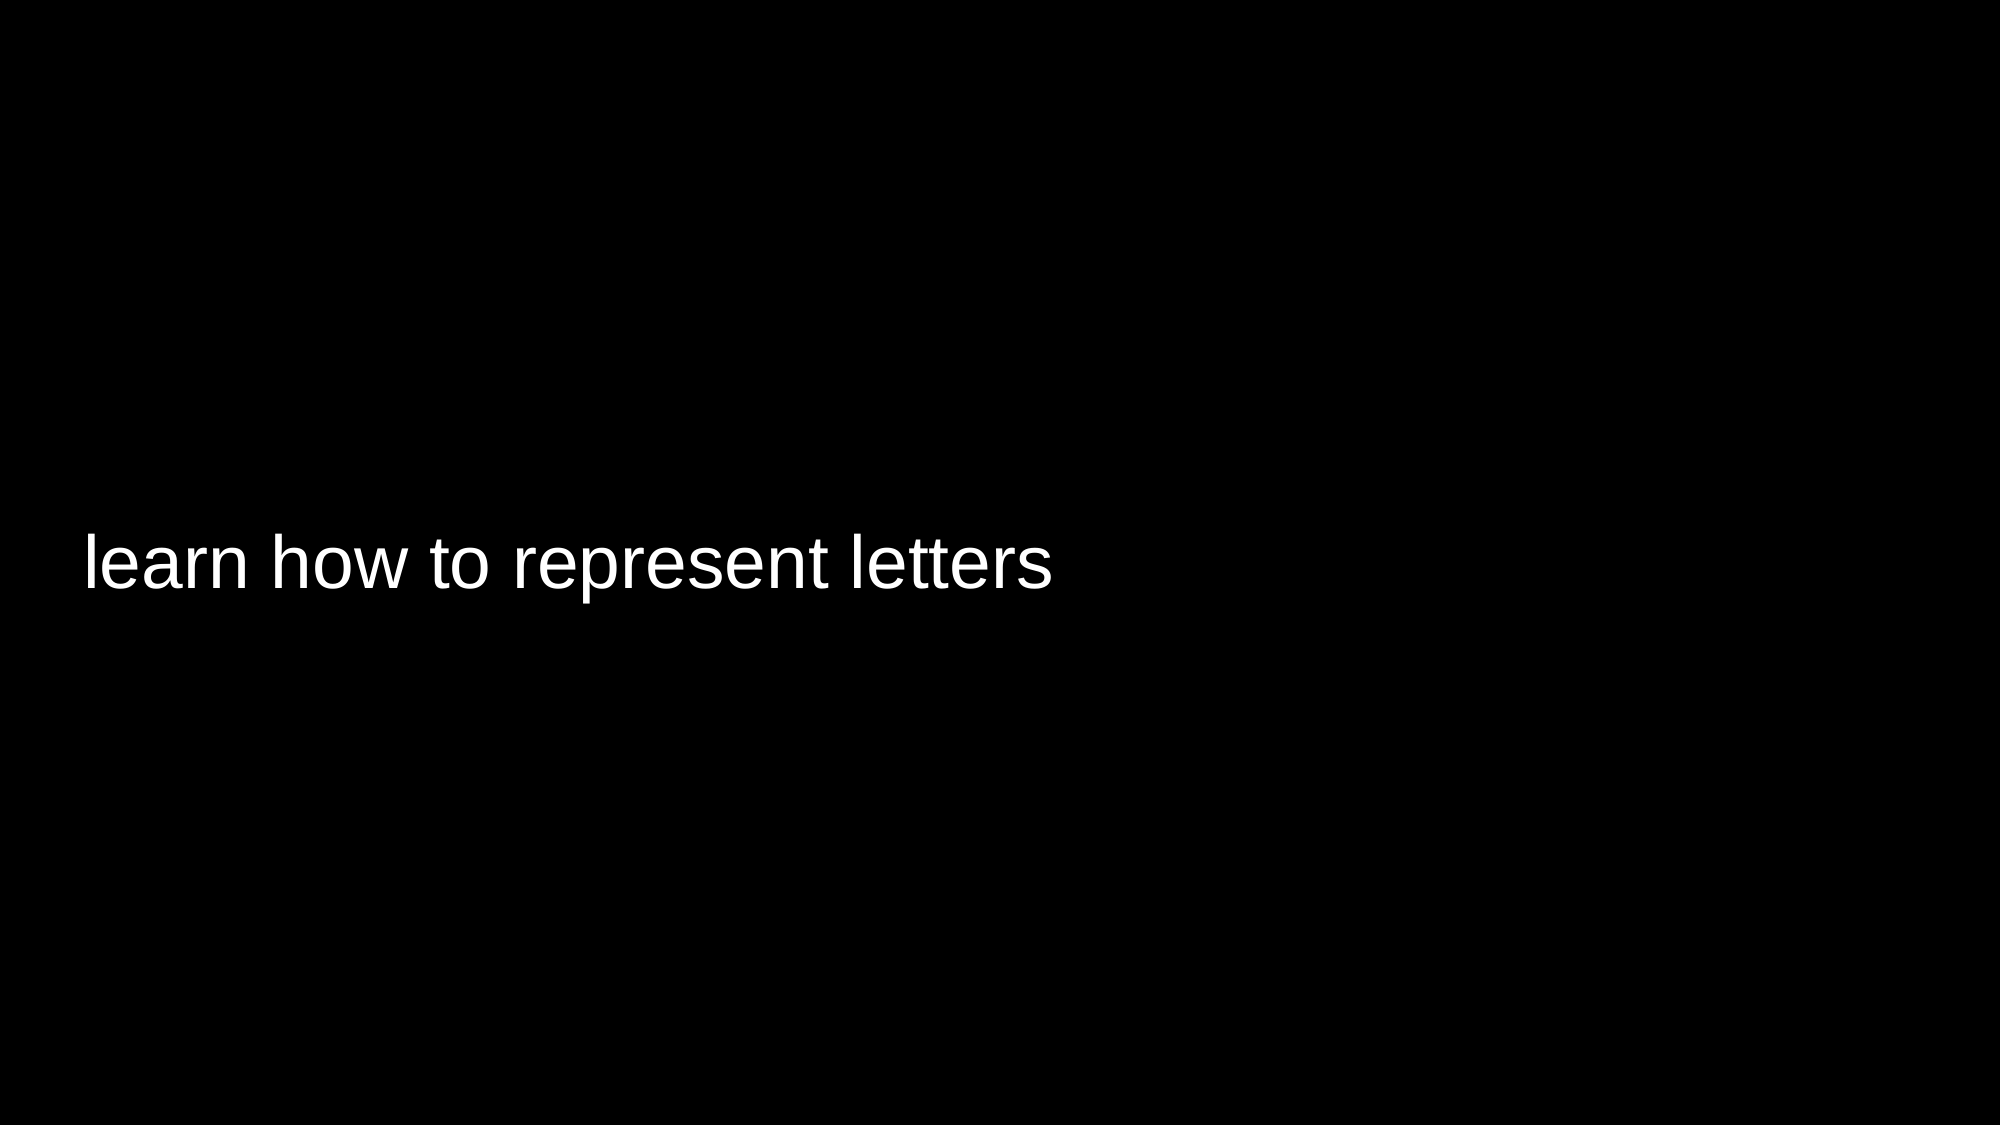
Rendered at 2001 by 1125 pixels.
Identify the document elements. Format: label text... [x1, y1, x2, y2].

title learn how to represent letters [68, 470, 1932, 655]
